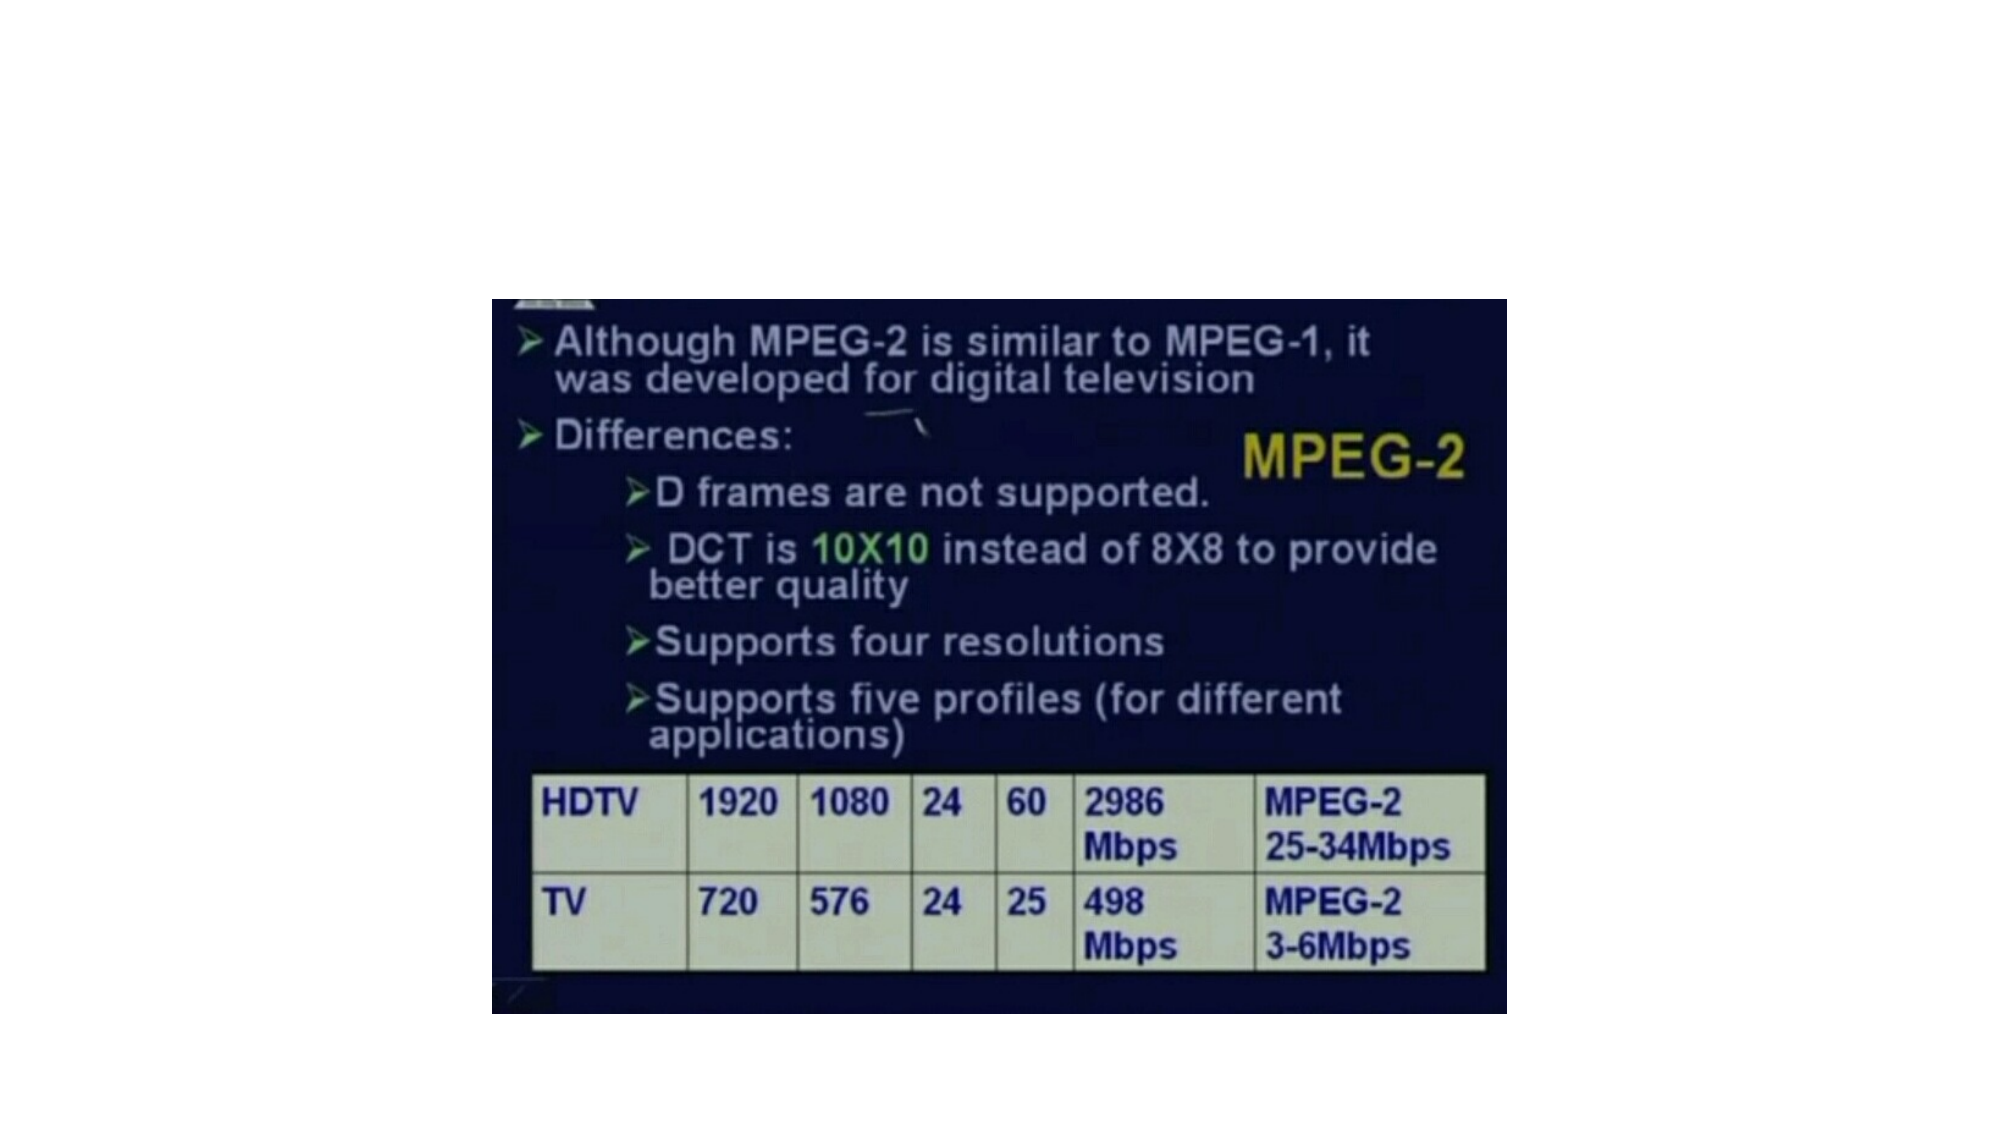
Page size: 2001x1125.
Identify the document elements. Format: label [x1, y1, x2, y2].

list [492, 299, 1507, 1014]
